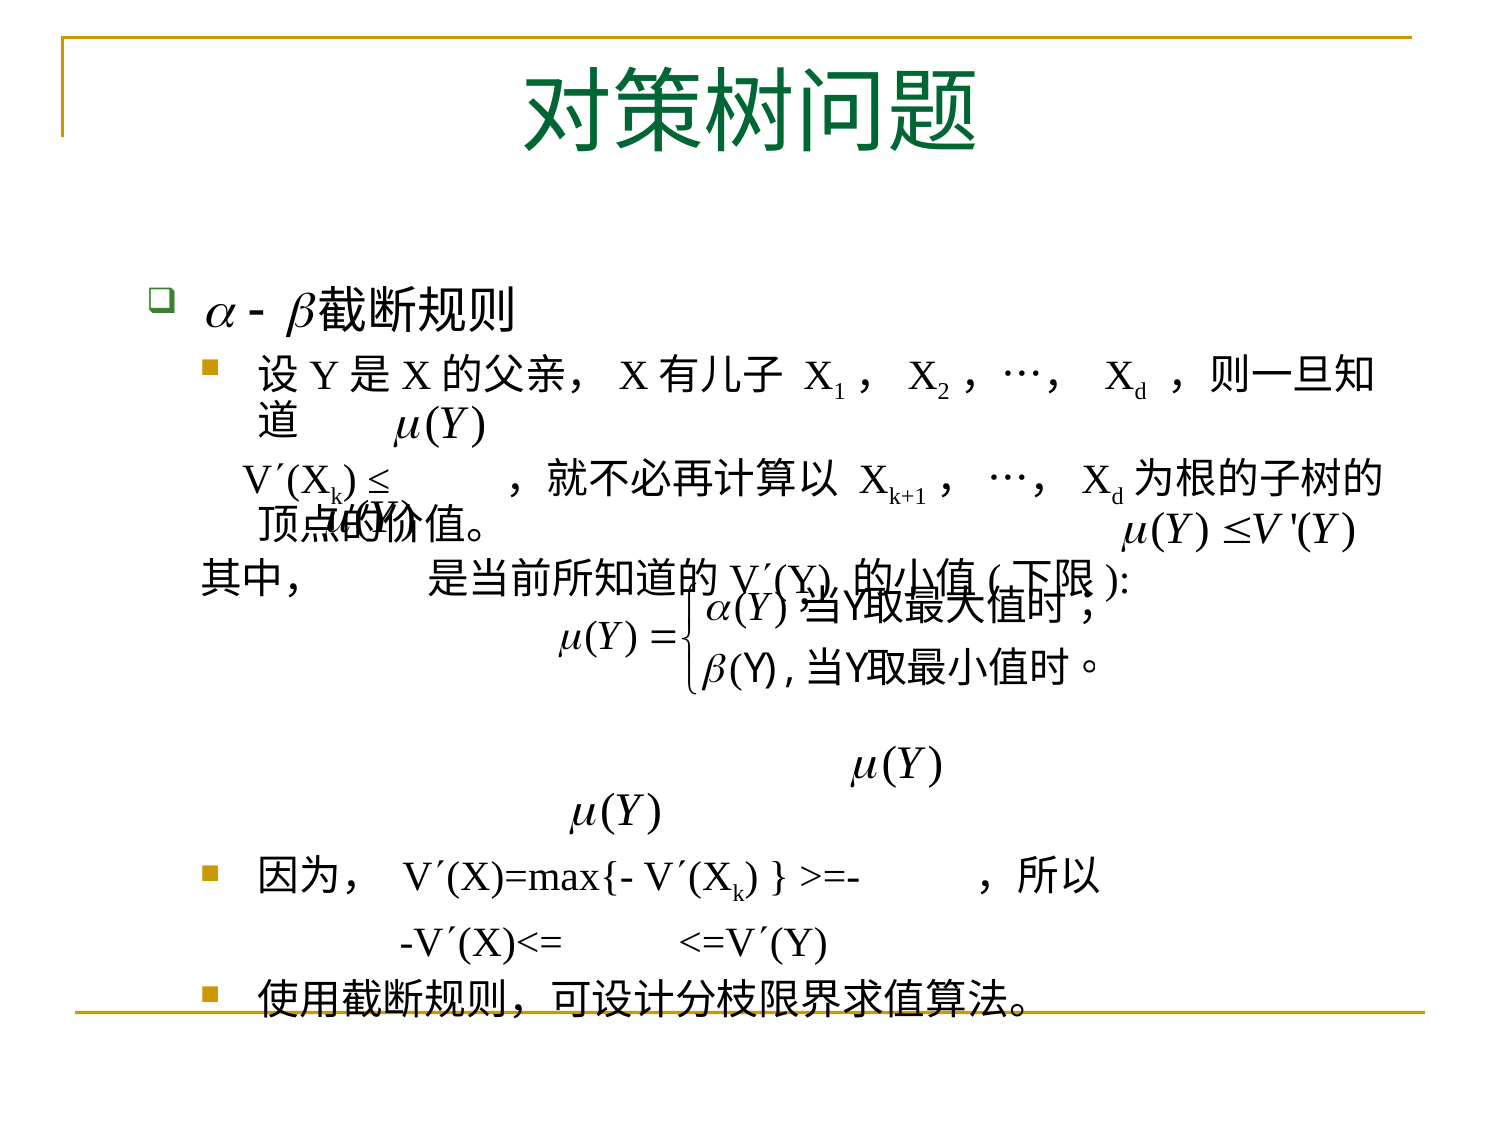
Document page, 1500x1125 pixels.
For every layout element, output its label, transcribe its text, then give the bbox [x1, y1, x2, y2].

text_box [198, 280, 330, 349]
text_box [316, 491, 423, 552]
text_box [1113, 502, 1367, 563]
list 截断规则 设Y是X的父亲，X有儿子 X1，X2，…， Xd ，则一旦知道 V(Xk) ≤ ，就不必再计算以 Xk+1， …，Xd为根的子树的顶点的价值。 其中， 是当前所知道的V(Y) 的小值(下限): 因为， V(X)=max{- V(Xk) } >=- ，所以 -V(X)<= <=V(Y) 使用截断规则，可设计分枝限界求值算法。 [74, 262, 1426, 1006]
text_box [386, 398, 494, 458]
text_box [562, 784, 669, 845]
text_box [843, 738, 951, 798]
title 对策树问题 [74, 45, 1426, 233]
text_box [550, 573, 1095, 705]
